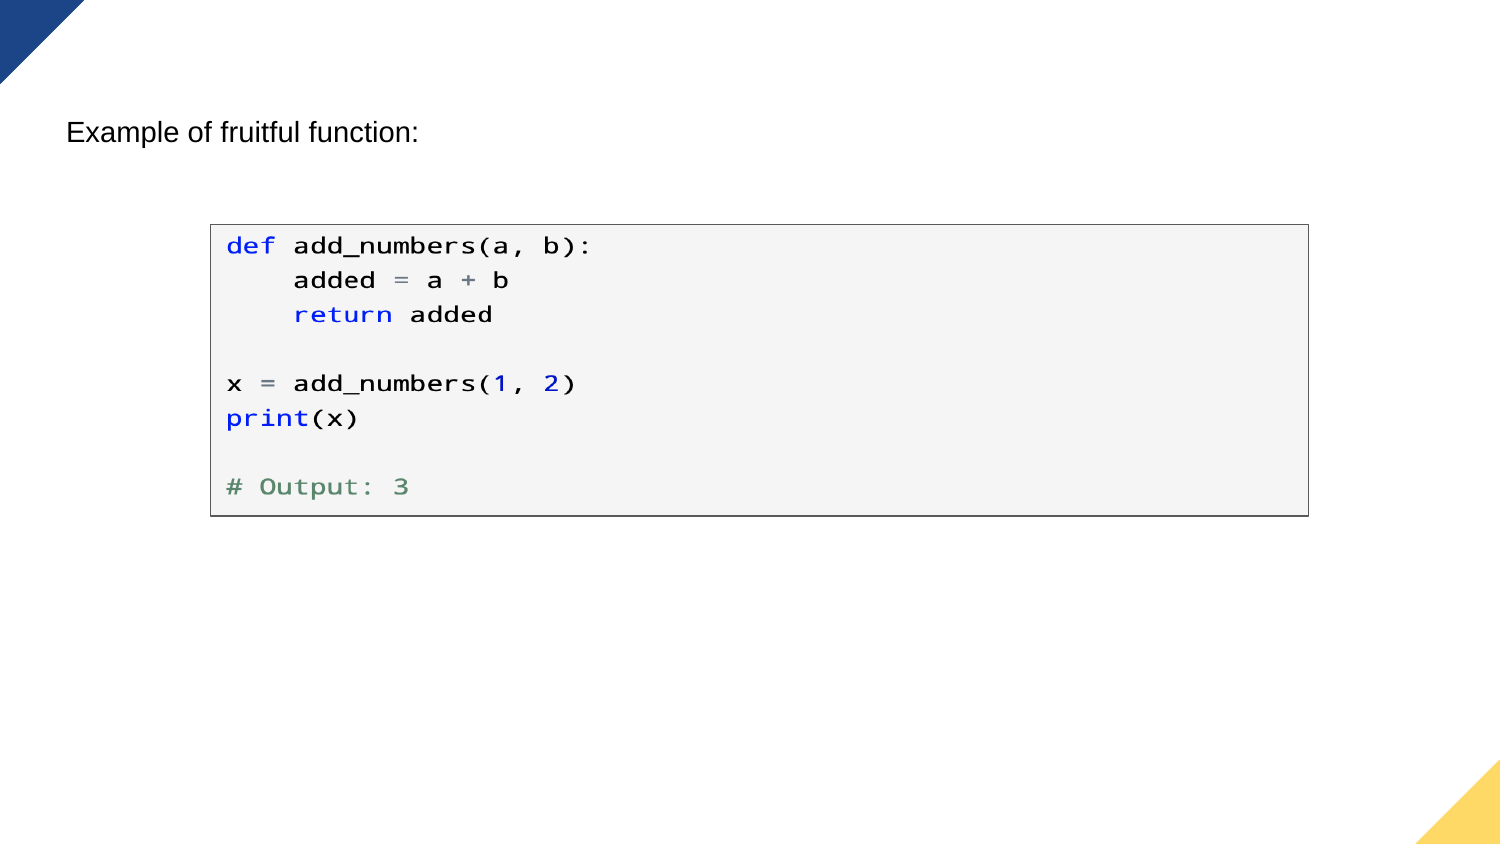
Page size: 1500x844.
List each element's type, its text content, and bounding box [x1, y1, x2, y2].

text_box [1416, 760, 1500, 844]
list Example of fruitful function: [51, 93, 1449, 750]
text_box [0, 0, 84, 84]
picture [210, 225, 1309, 516]
